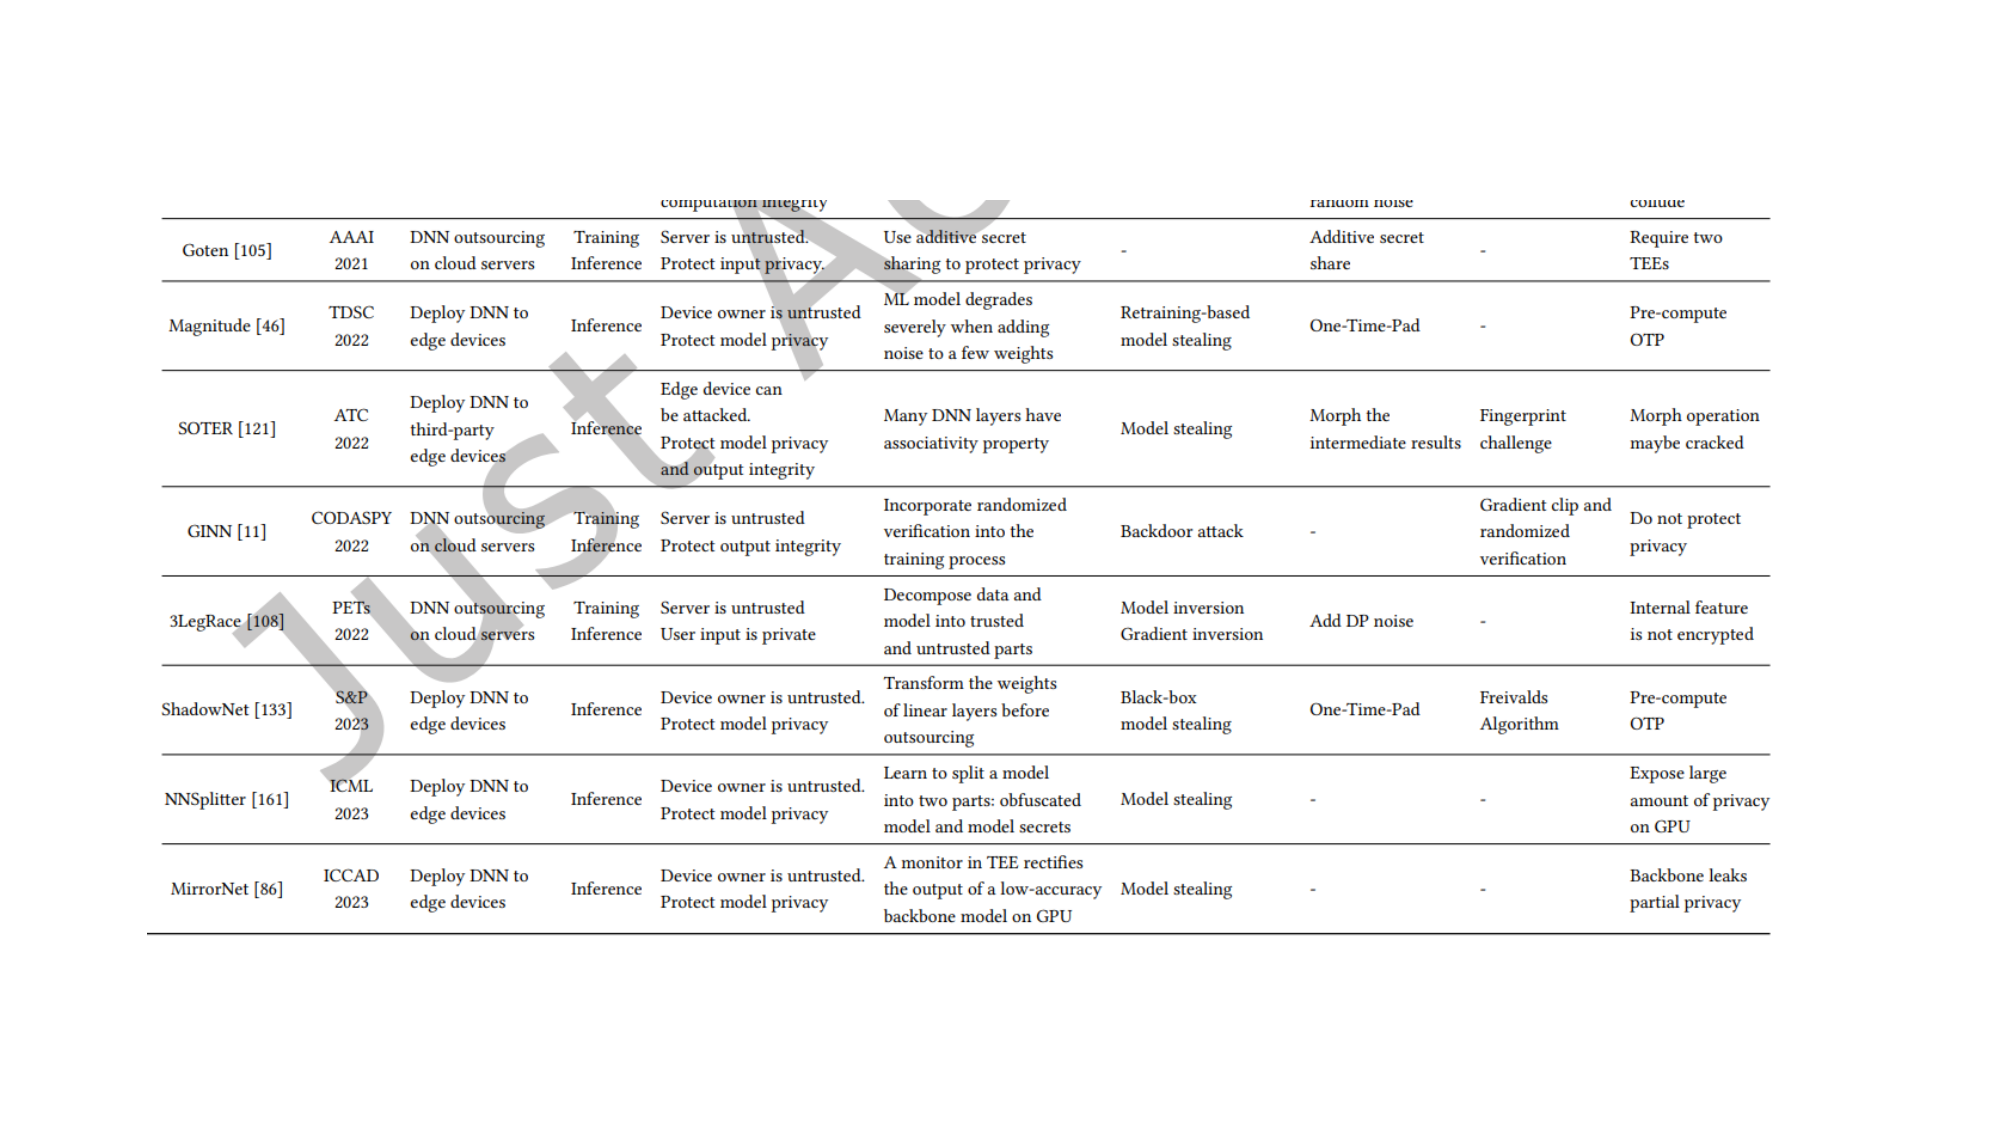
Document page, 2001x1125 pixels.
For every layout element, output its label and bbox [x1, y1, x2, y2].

list [147, 199, 1852, 982]
